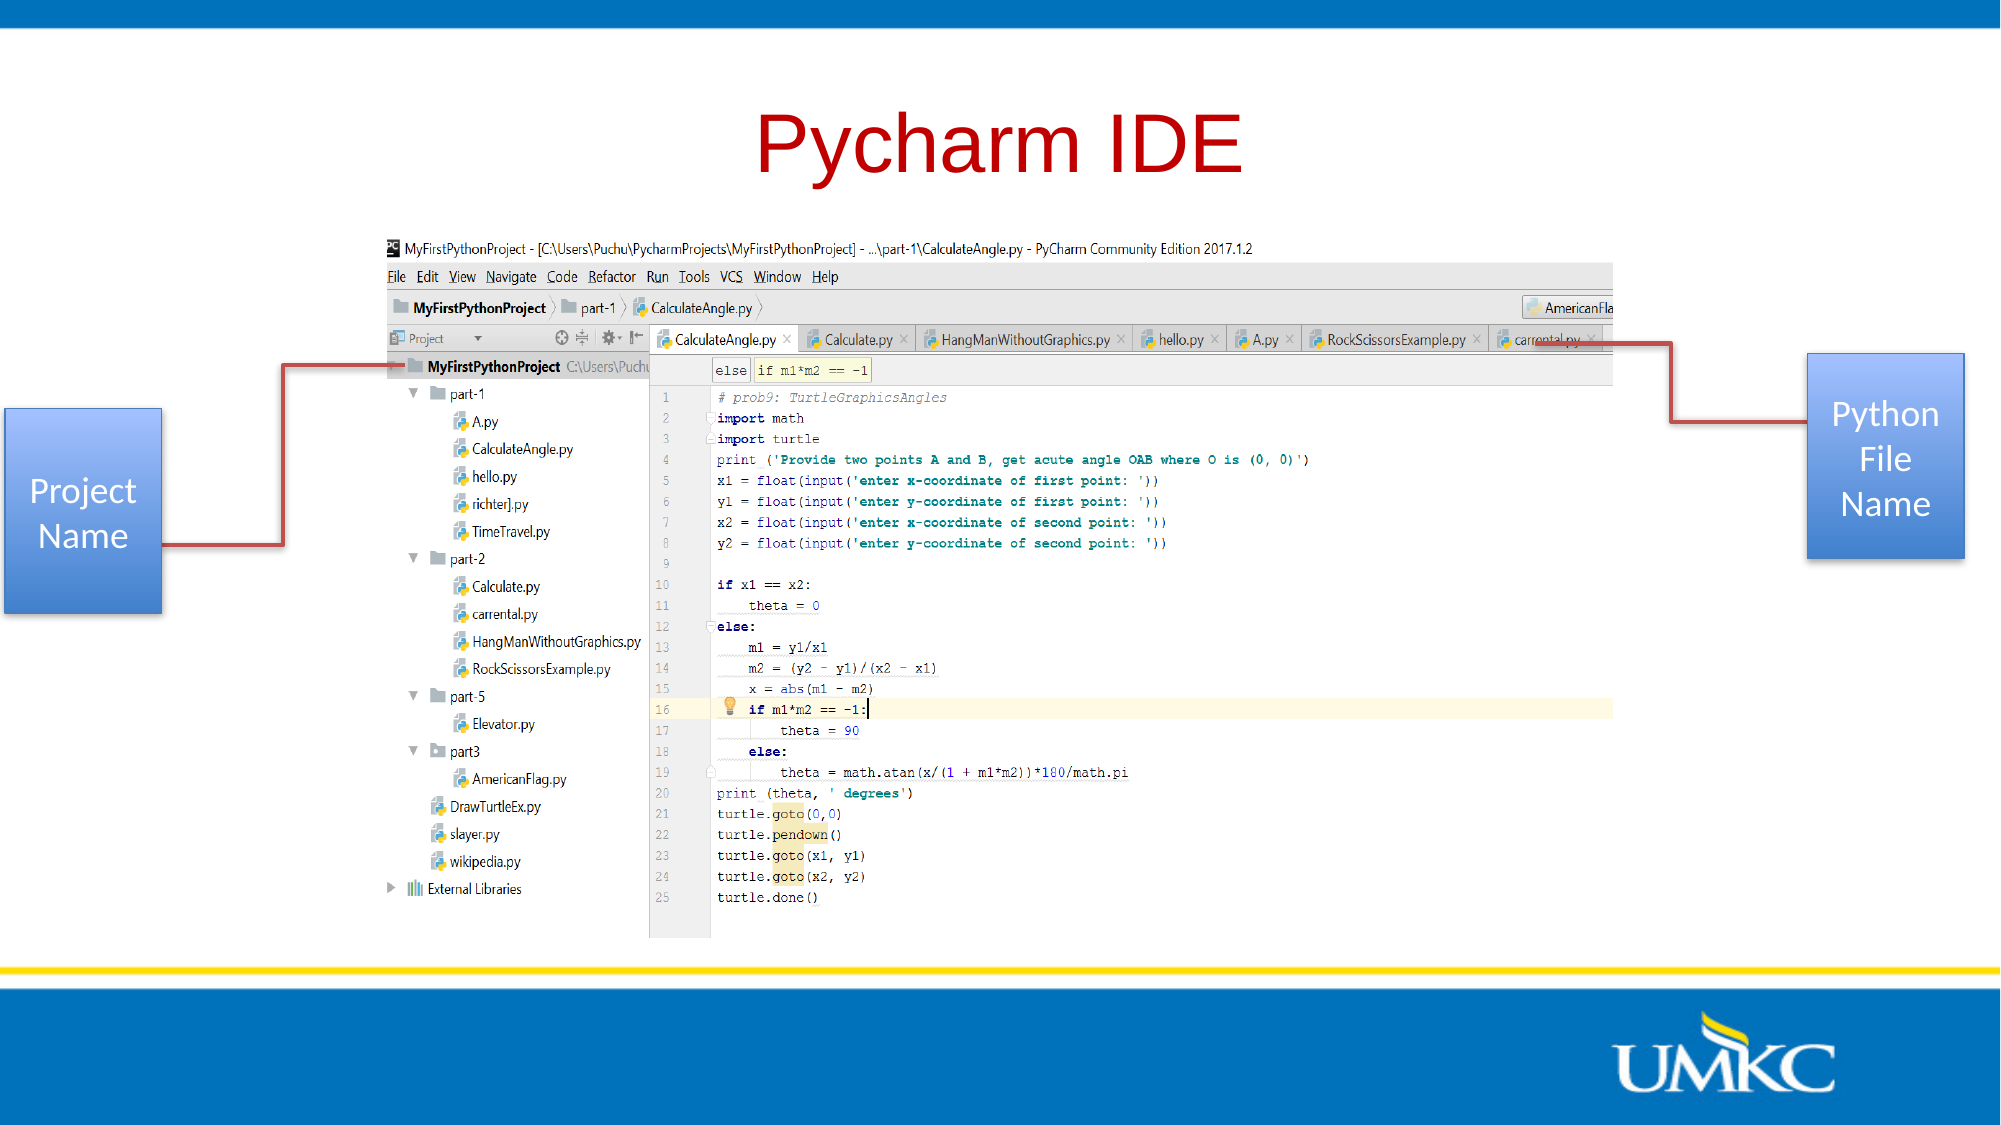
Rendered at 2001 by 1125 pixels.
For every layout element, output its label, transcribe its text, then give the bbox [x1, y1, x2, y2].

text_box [161, 364, 406, 546]
picture [0, 0, 2001, 1125]
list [387, 232, 1613, 938]
text_box Project Name [4, 408, 162, 614]
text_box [1534, 343, 1808, 422]
title Pycharm IDE [99, 45, 1900, 233]
text_box Python File Name [1807, 353, 1965, 559]
